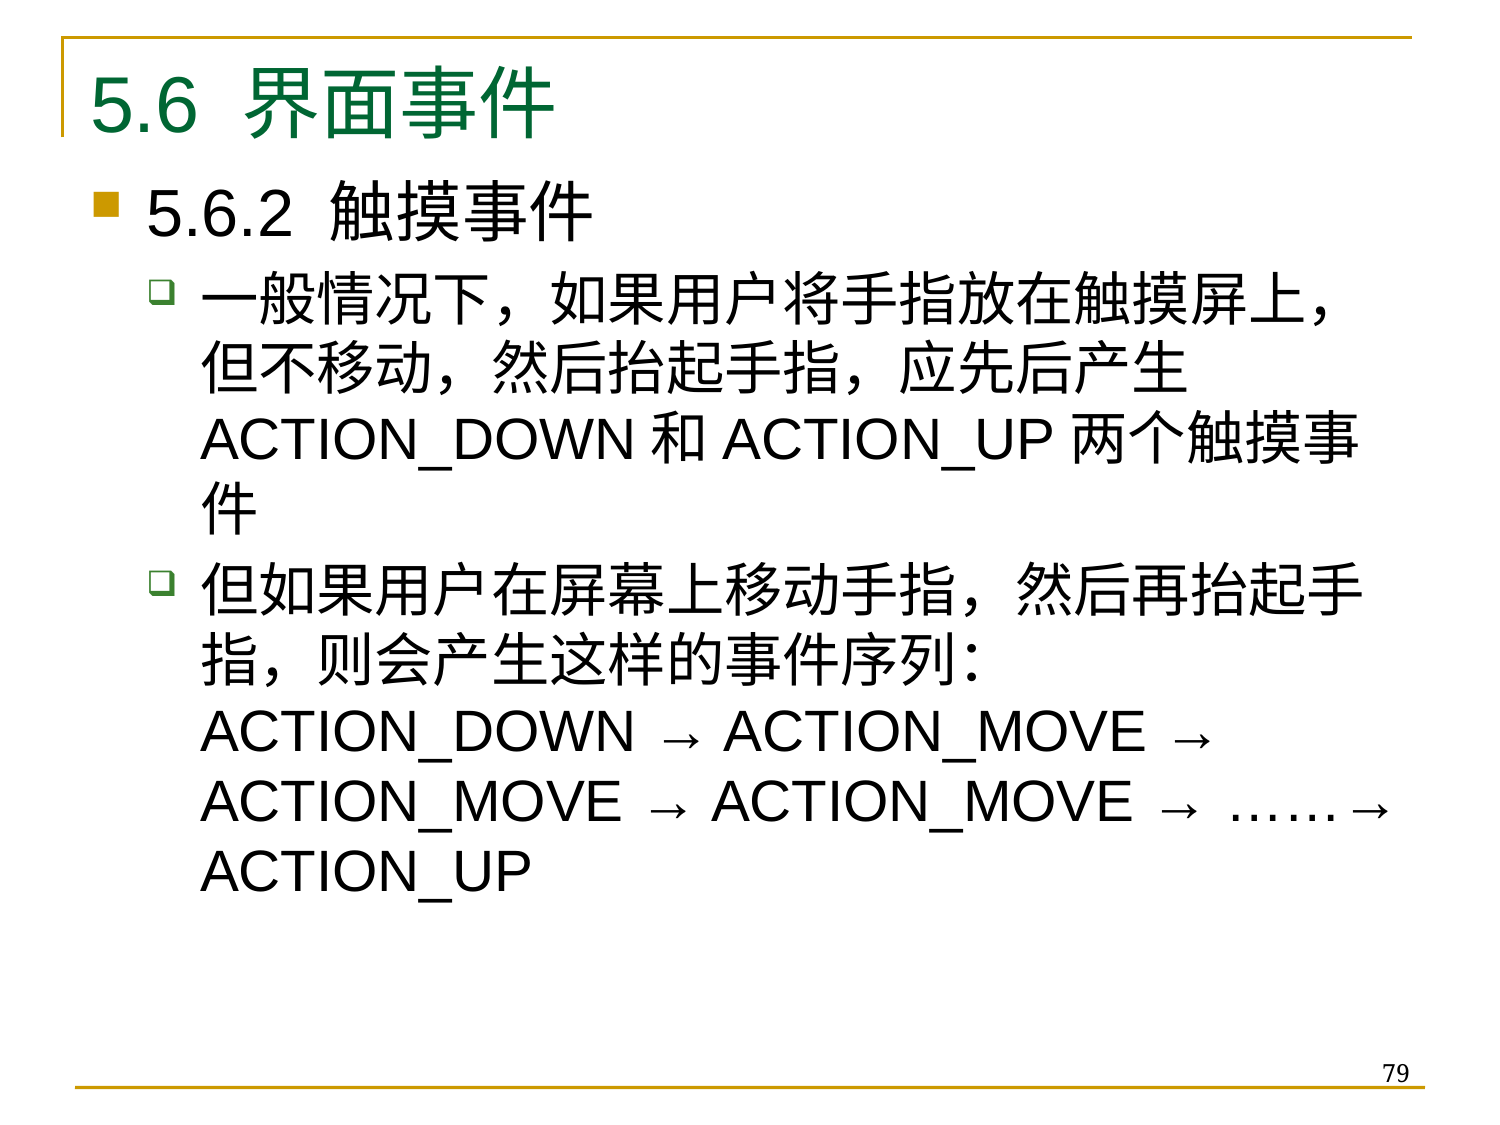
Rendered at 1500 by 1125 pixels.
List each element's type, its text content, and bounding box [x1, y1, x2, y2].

list 5.6.2 触摸事件 一般情况下，如果用户将手指放在触摸屏上，但不移动，然后抬起手指，应先后产生ACTION_DOWN和ACTION_UP两个触摸事件 但如果用户在屏幕上移动手指，然后再抬起手指，则会产生这样的事件序列：ACTION_DOWN → ACTION_MOVE → ACTION_MOVE → ACTION_MOVE → ……→ ACTION_UP [75, 162, 1425, 875]
title 5.6 界面事件 [75, 45, 1425, 150]
slide_number 79 [1074, 1023, 1426, 1100]
